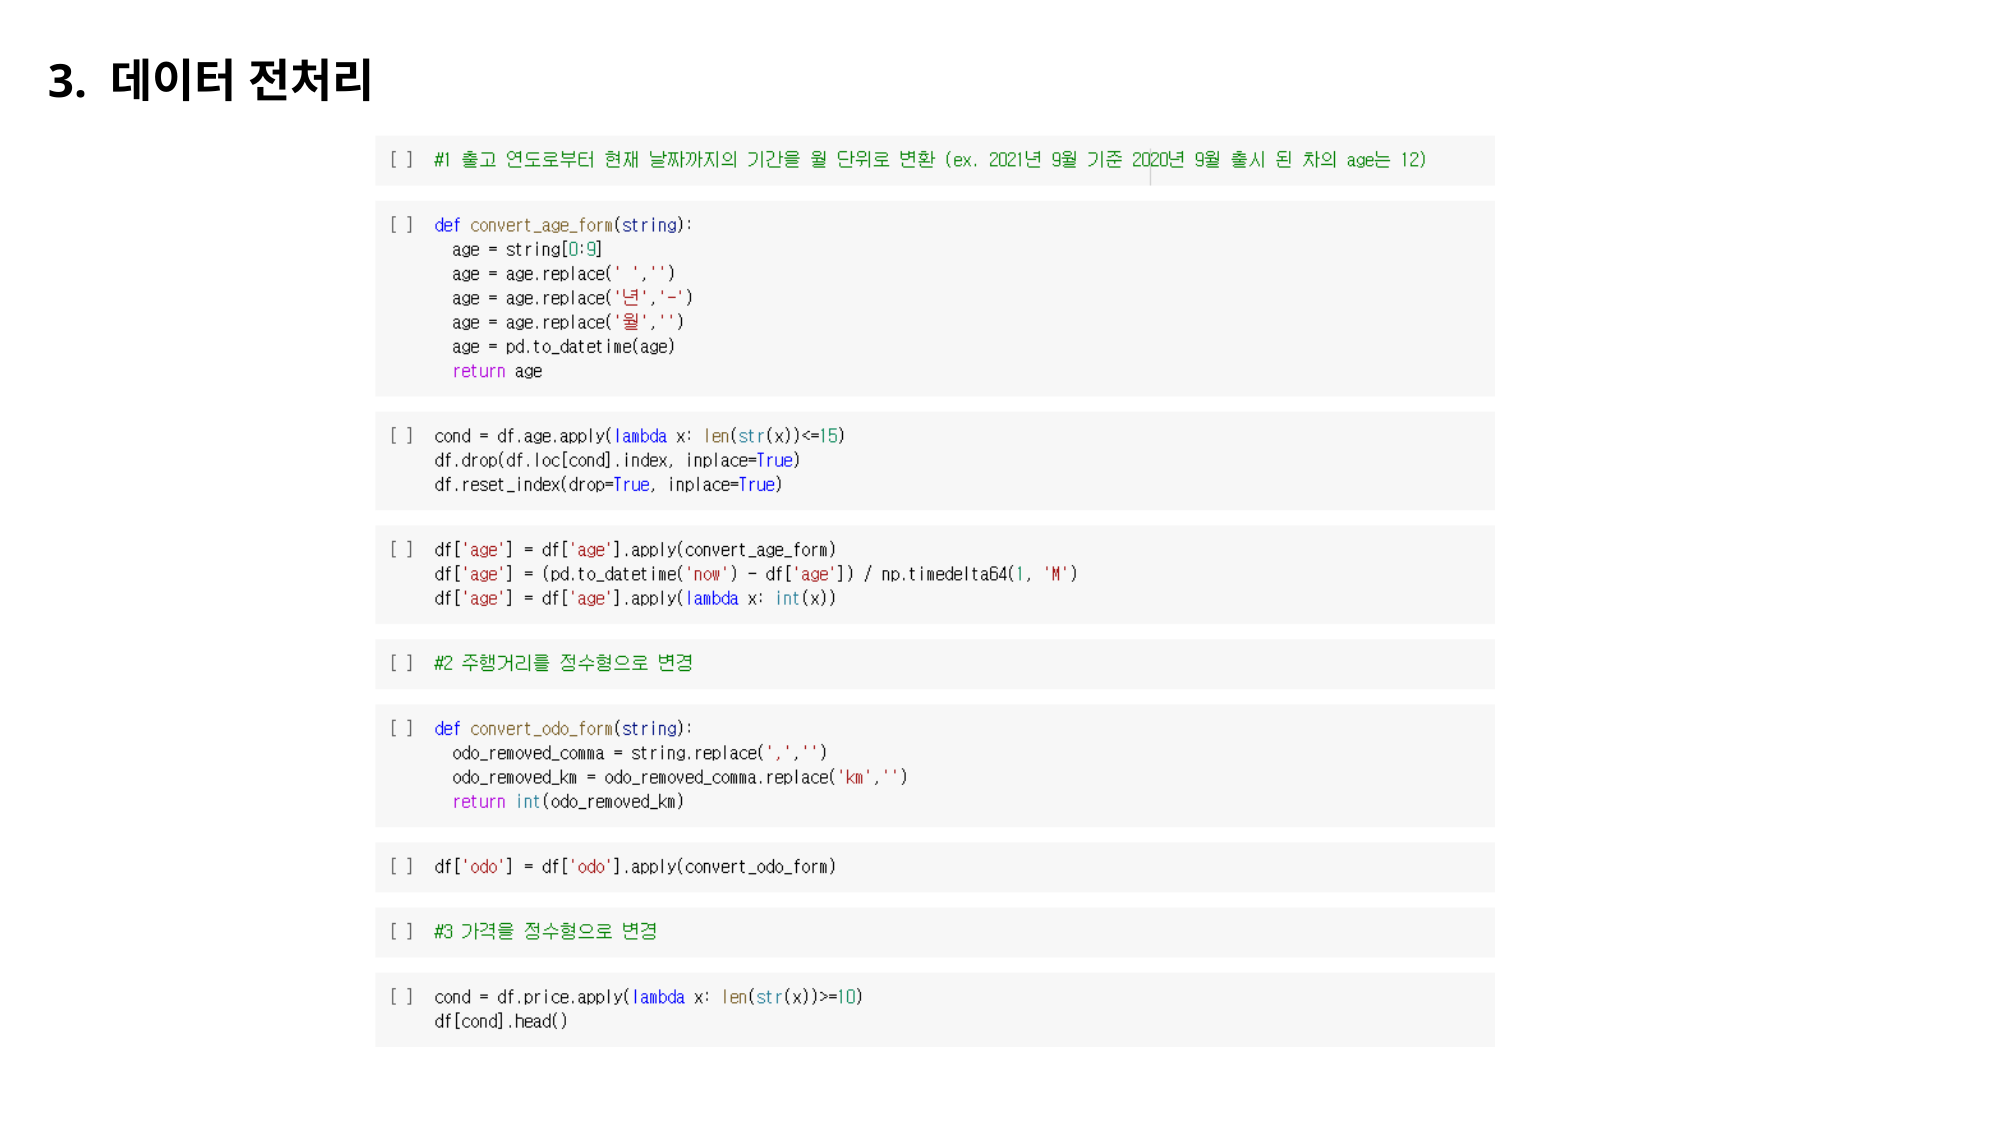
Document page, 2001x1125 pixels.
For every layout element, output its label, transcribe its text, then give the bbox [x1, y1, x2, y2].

text_box 3. 데이터 전처리 [33, 44, 539, 115]
picture [373, 132, 1495, 1048]
